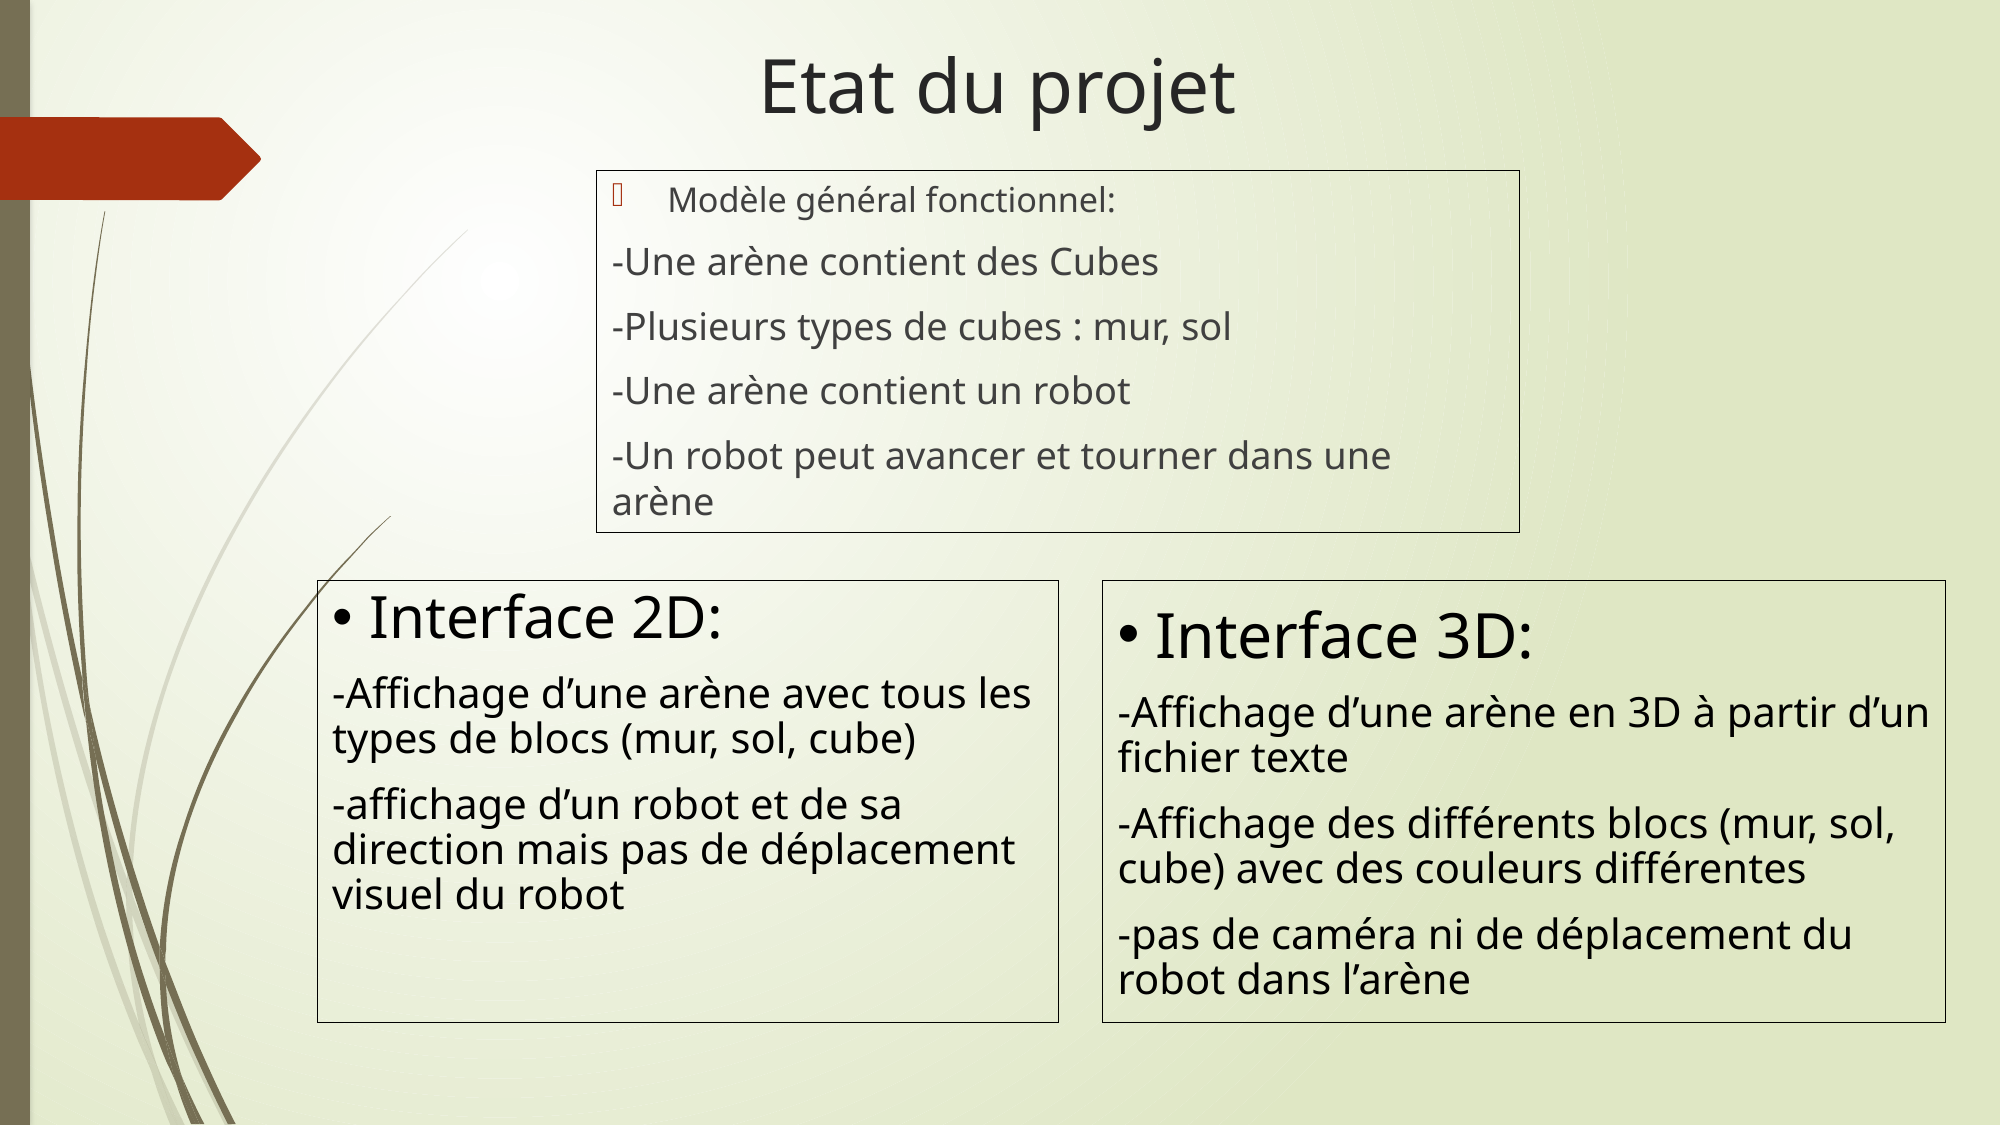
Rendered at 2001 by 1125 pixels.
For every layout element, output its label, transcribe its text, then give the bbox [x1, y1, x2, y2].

text_box Interface 3D: -Affichage d’une arène en 3D à partir d’un fichier texte -Affichage des différents blocs (mur, sol, cube) avec des couleurs différentes -pas de caméra ni de déplacement du robot dans l’arène [1102, 580, 1946, 1023]
list Modèle général fonctionnel: -Une arène contient des Cubes -Plusieurs types de cubes : mur, sol -Une arène contient un robot -Un robot peut avancer et tourner dans une arène [596, 170, 1520, 533]
text_box Interface 2D: -Affichage d’une arène avec tous les types de blocs (mur, sol, cube) -affichage d’un robot et de sa direction mais pas de déplacement visuel du robot [317, 580, 1059, 1023]
title Etat du projet [135, 31, 1861, 249]
